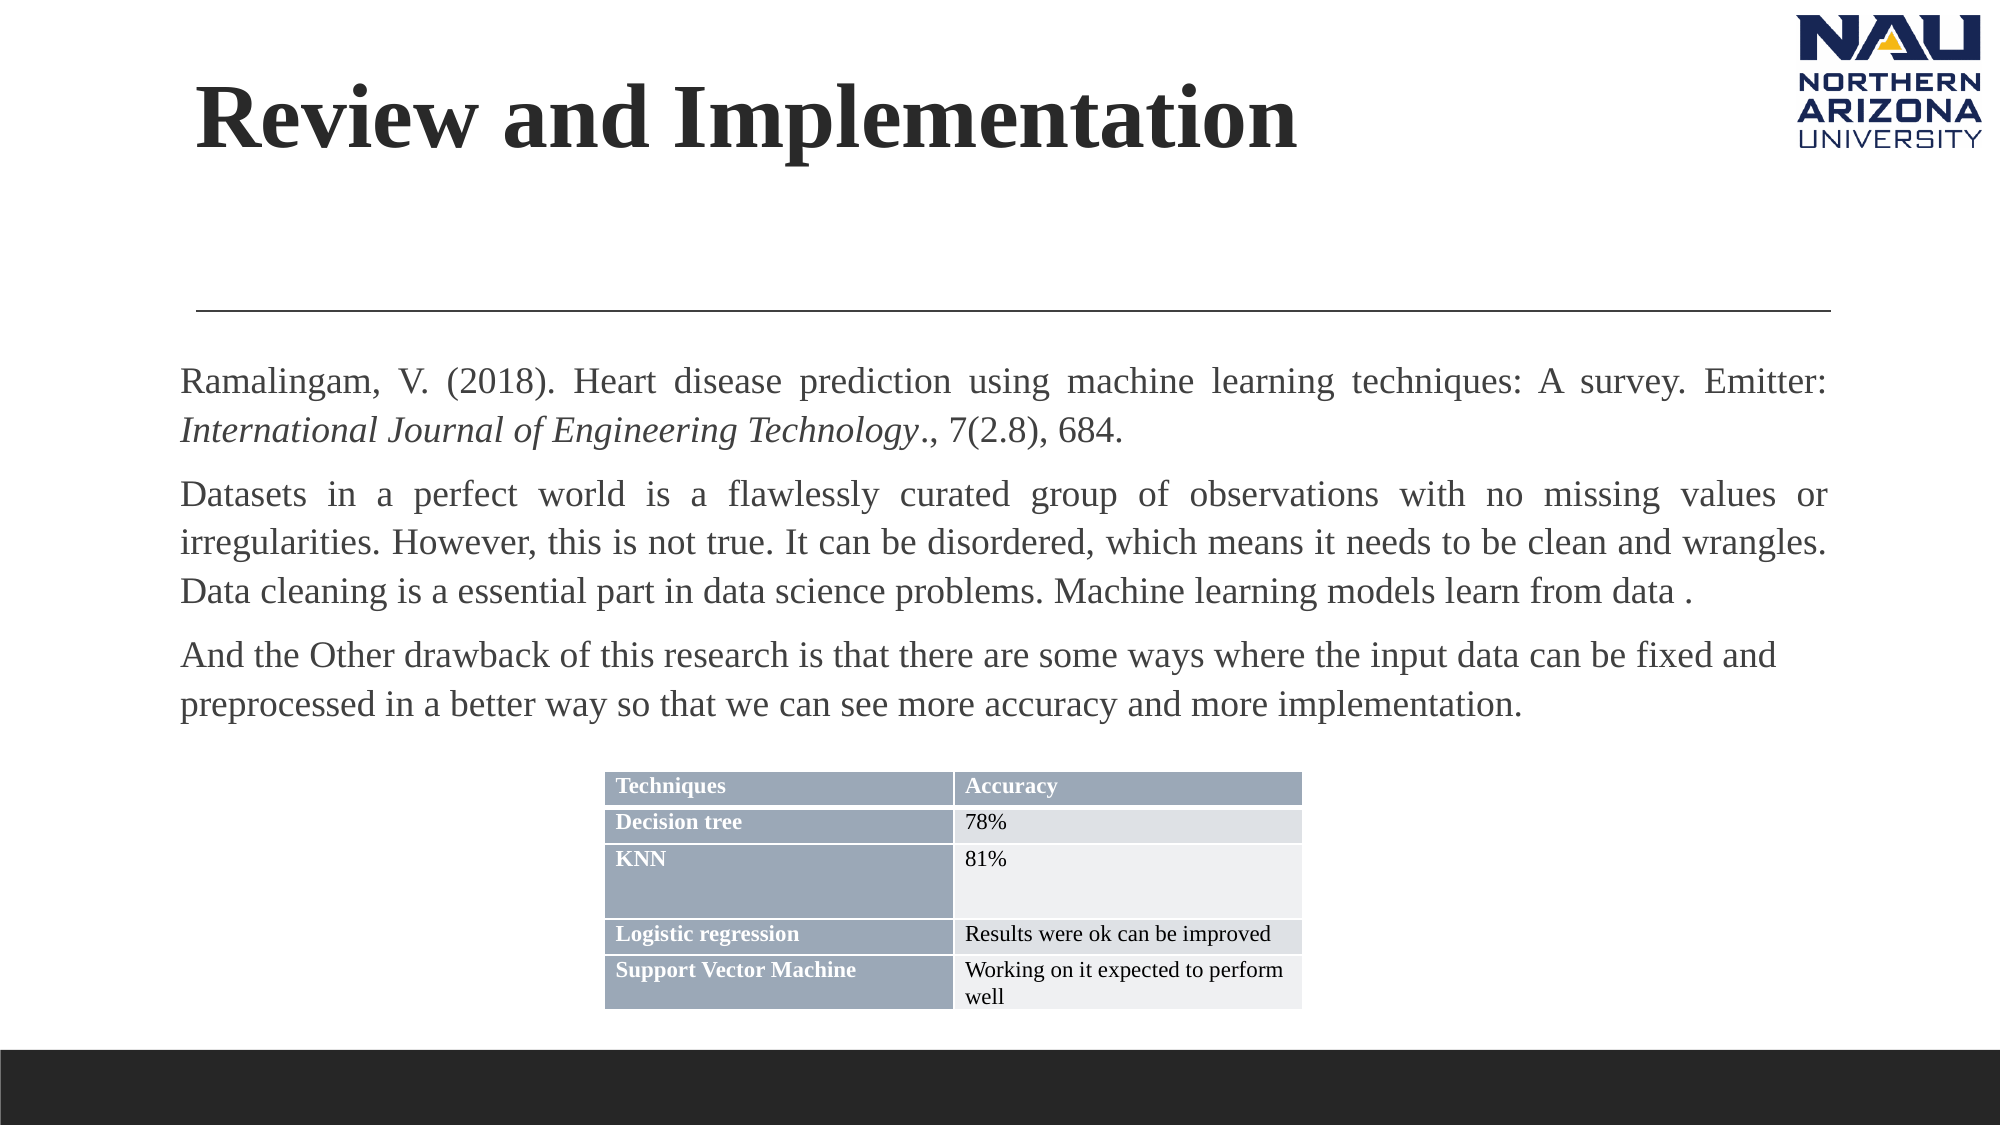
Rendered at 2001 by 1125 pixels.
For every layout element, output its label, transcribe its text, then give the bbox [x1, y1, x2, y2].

picture [1795, 15, 1983, 149]
table_cell Decision tree [605, 810, 953, 843]
table_cell KNN [605, 845, 953, 918]
title Review and Implementation [180, 47, 1830, 285]
list Ramalingam, V. (2018). Heart disease prediction using machine learning techniques: A survey. Emitter: International Journal of Engineering Technology., 7(2.8), 684. Datasets in a perfect world is a flawlessly curated group of observations with no missing values or irregularities. However, this is not true. It can be disordered, which means it needs to be clean and wrangles. Data cleaning is a essential part in data science problems. Machine learning models learn from data . And the Other drawback of this research is that there are some ways where the input data can be fixed and preprocessed in a better way so that we can see more accuracy and more implementation. [180, 345, 1830, 963]
table_header Accuracy [955, 772, 1302, 805]
table_cell Support Vector Machine [605, 956, 953, 1009]
table_cell 78% [955, 810, 1302, 843]
table_cell Working on it expected to perform well [955, 956, 1302, 1009]
table_header Techniques [605, 772, 953, 805]
table_cell 81% [955, 845, 1302, 918]
table_cell Logistic regression [605, 920, 953, 954]
table_cell Results were ok can be improved [955, 920, 1302, 954]
